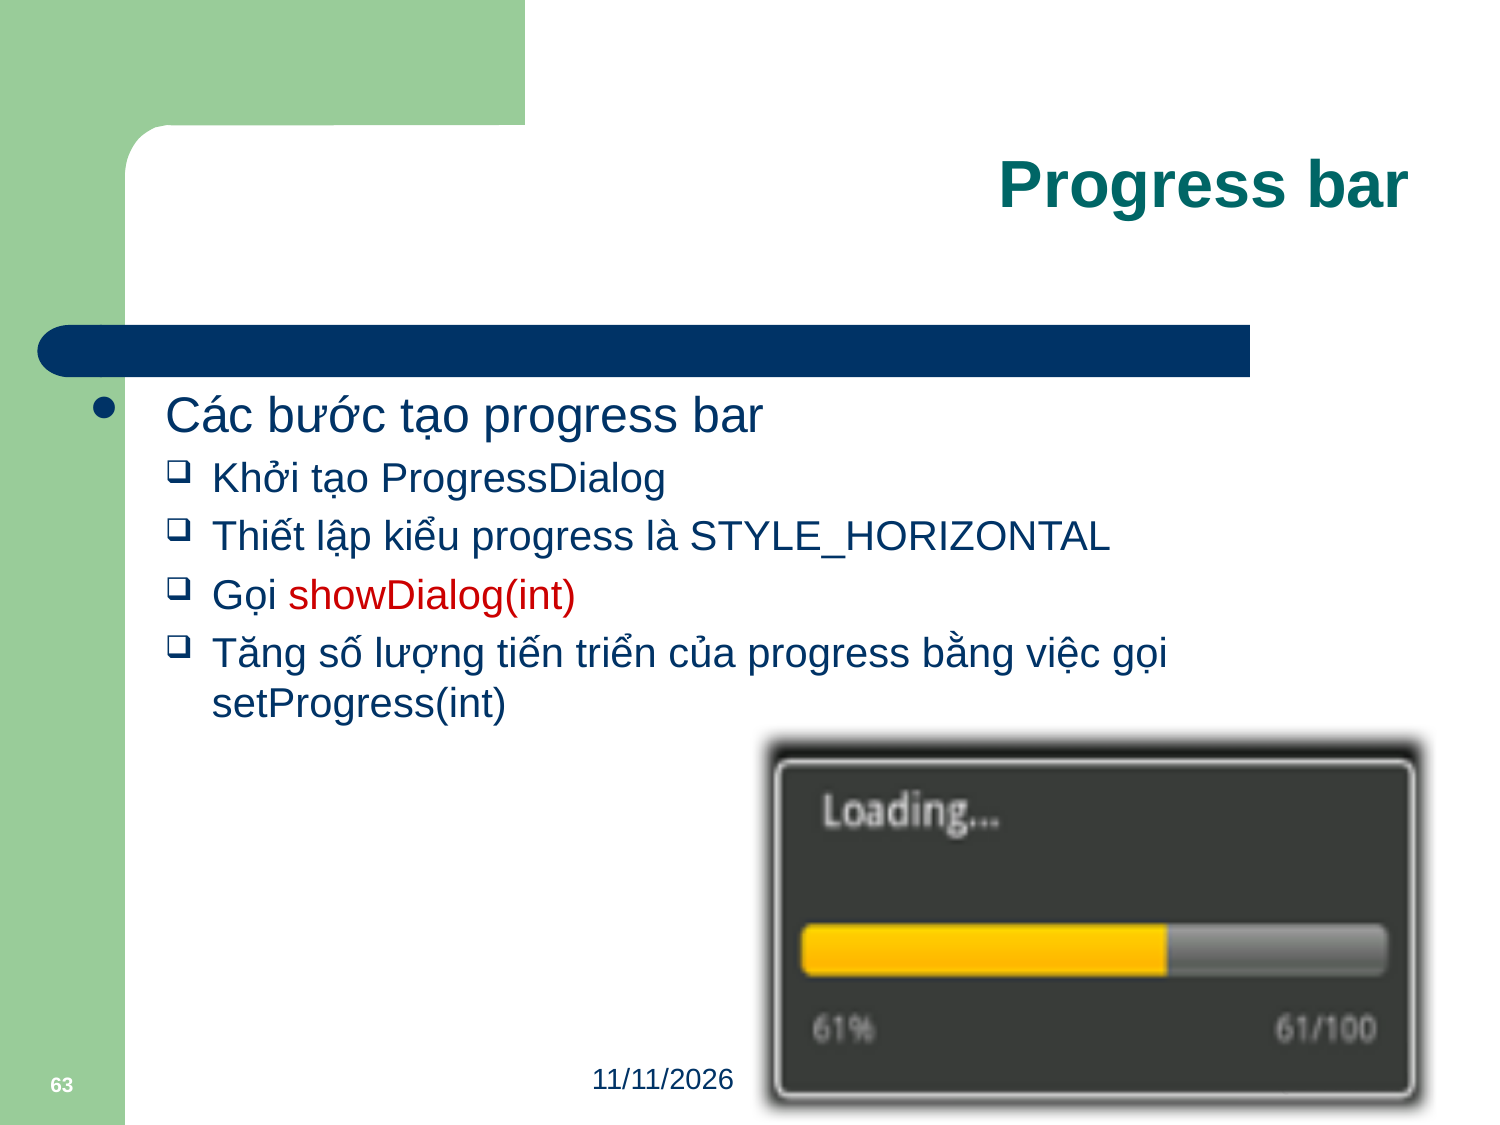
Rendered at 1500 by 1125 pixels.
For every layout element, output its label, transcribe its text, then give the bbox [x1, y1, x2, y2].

slide_number 63 [13, 1023, 111, 1105]
title Progress bar [74, 124, 1426, 231]
list Các bước tạo progress bar Khởi tạo ProgressDialog Thiết lập kiểu progress là STYLE_HORIZONTAL Gọi showDialog(int) Tăng số lượng tiến triển của progress bằng việc gọi setProgress(int) [74, 374, 1426, 1006]
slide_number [399, 1024, 745, 1104]
picture [750, 723, 1439, 1124]
